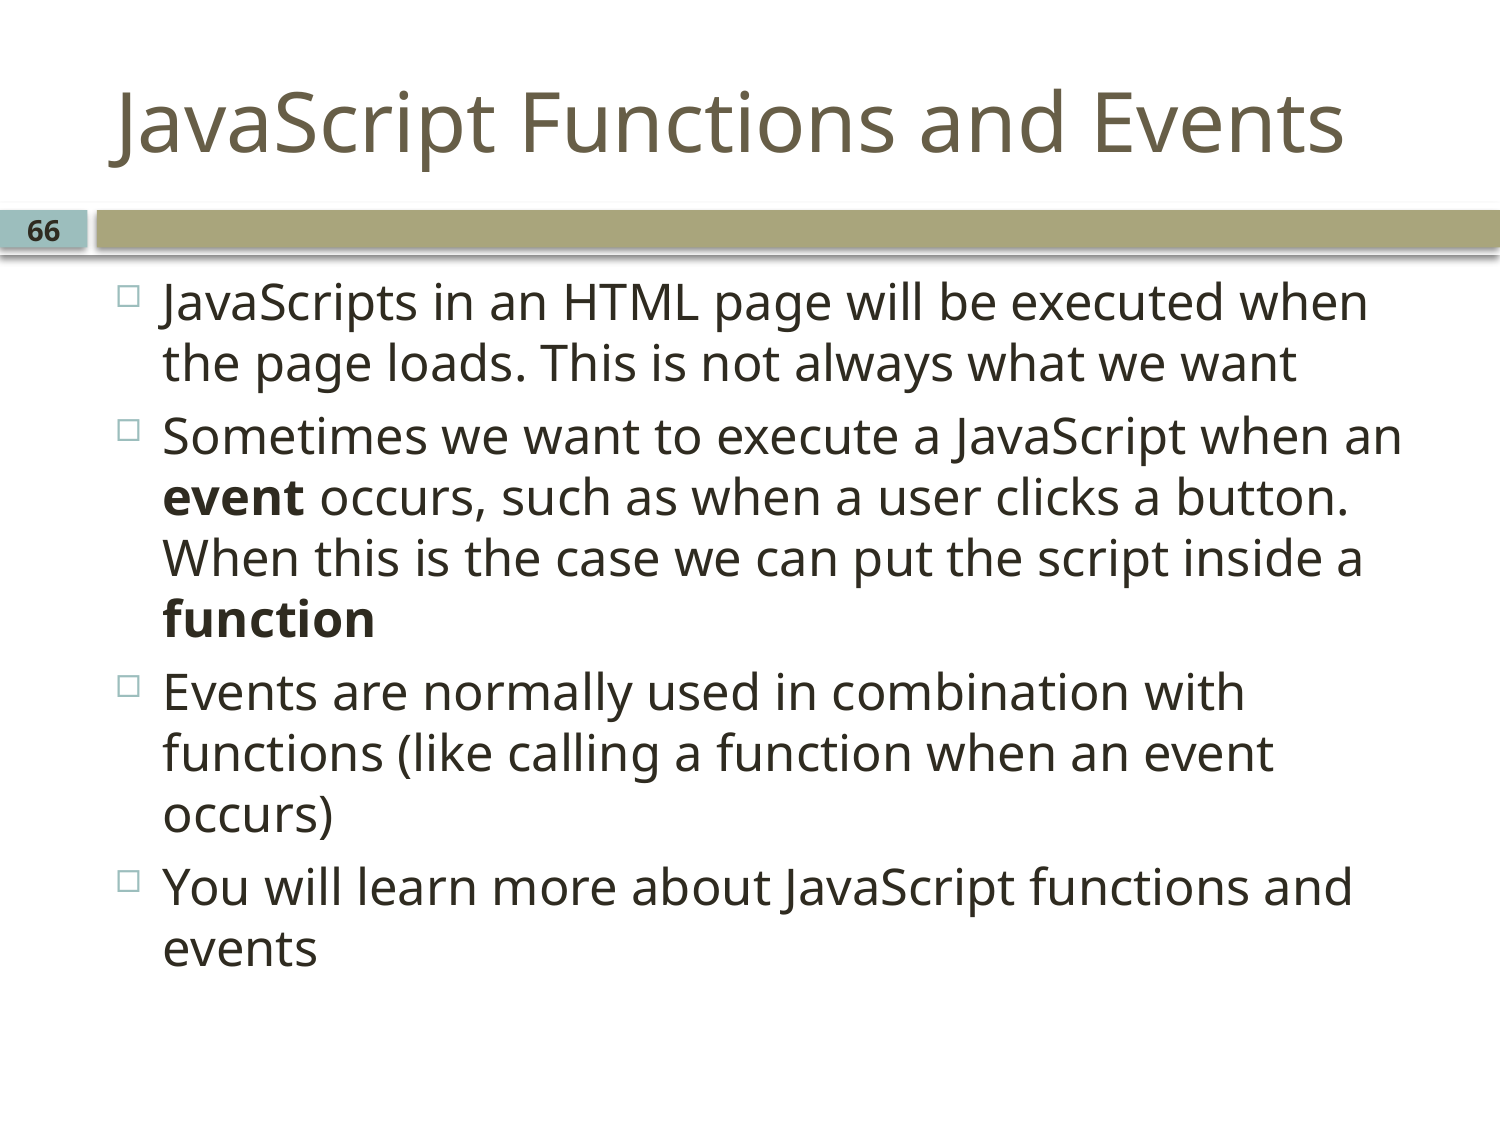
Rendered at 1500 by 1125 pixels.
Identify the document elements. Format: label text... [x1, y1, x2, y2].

list JavaScripts in an HTML page will be executed when the page loads. This is not always what we want Sometimes we want to execute a JavaScript when an event occurs, such as when a user clicks a button. When this is the case we can put the script inside a function Events are normally used in combination with functions (like calling a function when an event occurs) You will learn more about JavaScript functions and events [100, 262, 1438, 1000]
title JavaScript Functions and Events [100, 37, 1438, 200]
slide_number 66 [0, 208, 88, 256]
